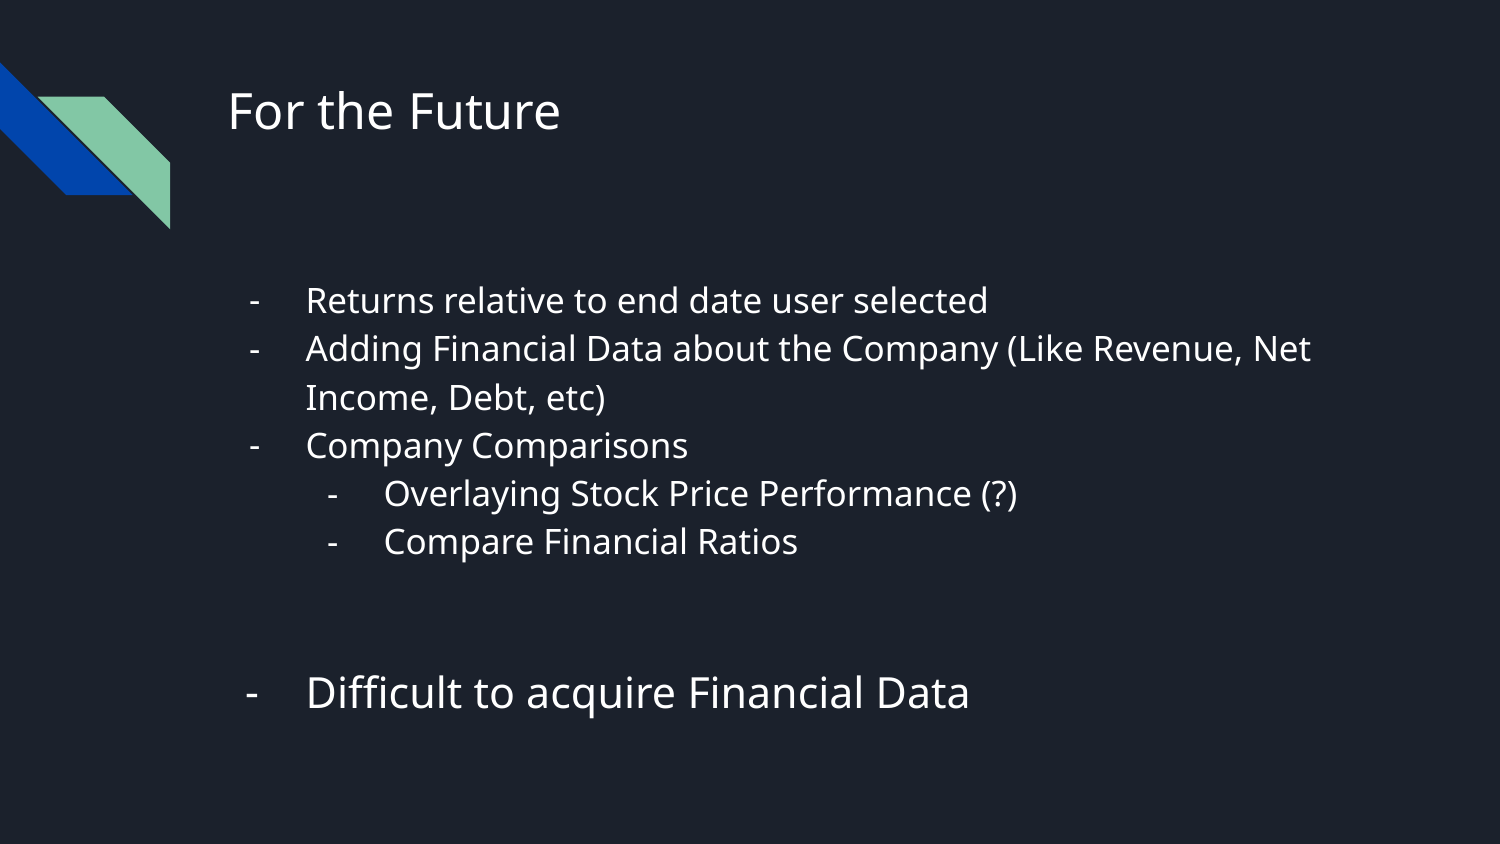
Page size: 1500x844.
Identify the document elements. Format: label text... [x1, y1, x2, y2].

title For the Future [212, 64, 1368, 215]
list Returns relative to end date user selected Adding Financial Data about the Company (Like Revenue, Net Income, Debt, etc) Company Comparisons Overlaying Stock Price Performance (?) Compare Financial Ratios Difficult to acquire Financial Data [212, 257, 1368, 735]
